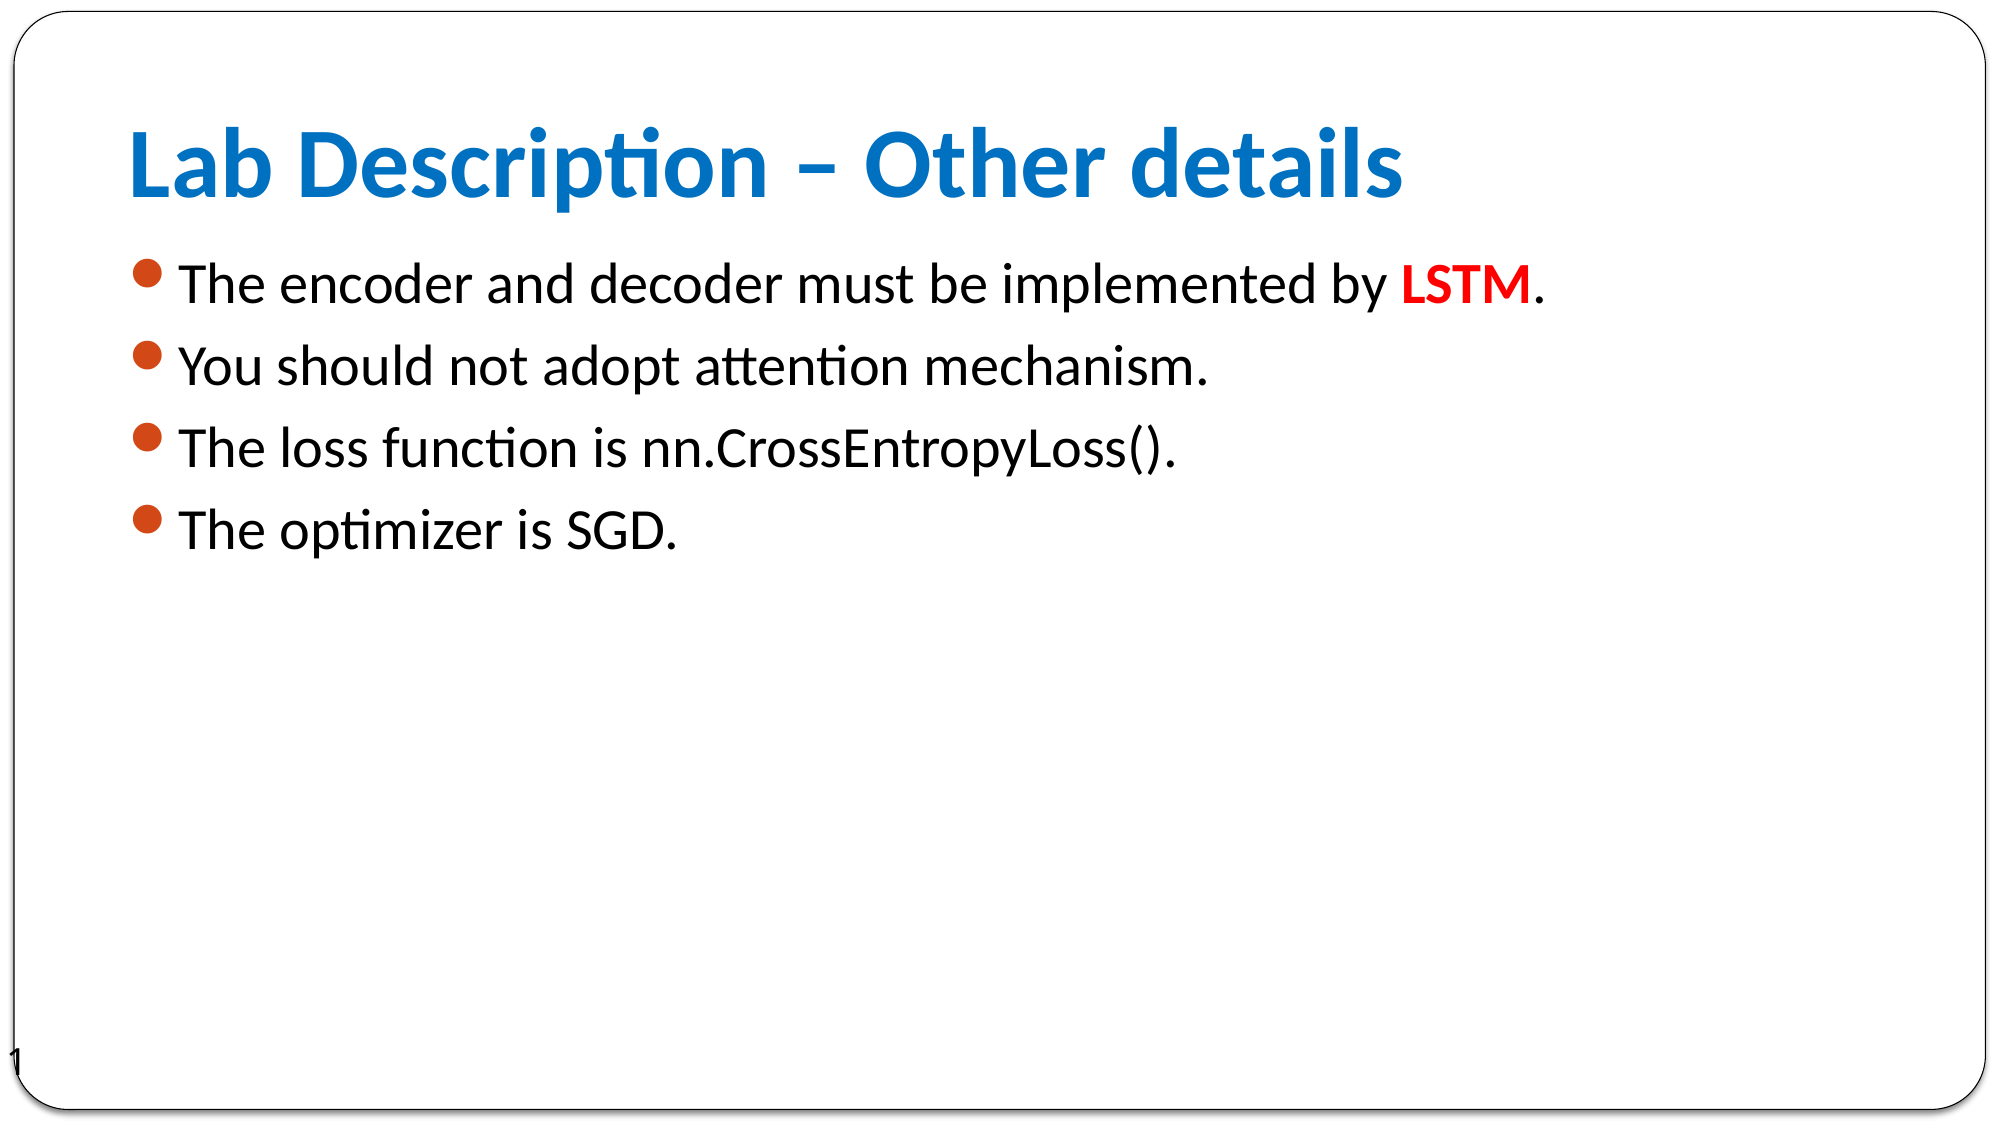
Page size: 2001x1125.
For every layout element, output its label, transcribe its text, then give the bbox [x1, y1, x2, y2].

title Lab Description – Other details [114, 45, 1886, 233]
list The encoder and decoder must be implemented by LSTM. You should not adopt attention mechanism. The loss function is nn.CrossEntropyLoss(). The optimizer is SGD. [114, 237, 1886, 988]
